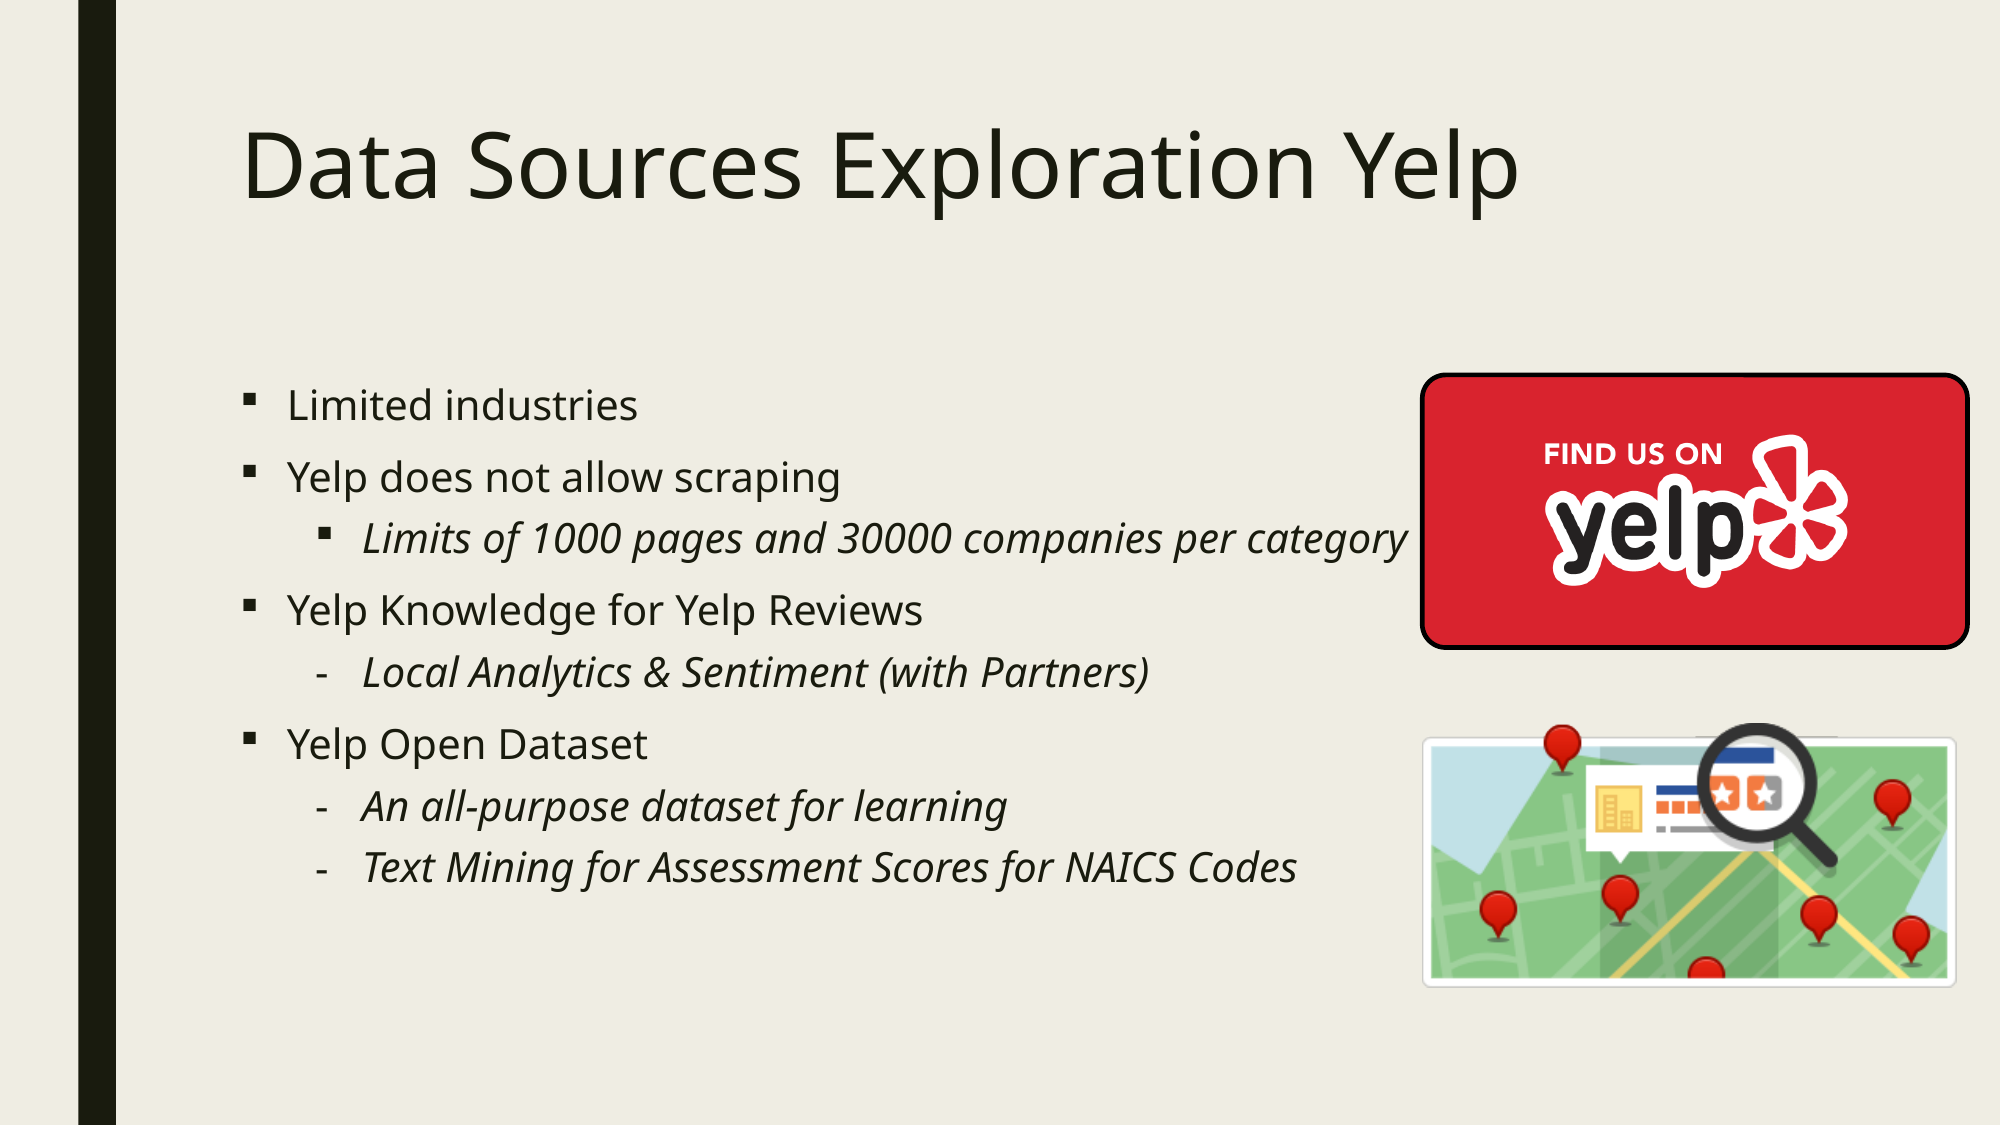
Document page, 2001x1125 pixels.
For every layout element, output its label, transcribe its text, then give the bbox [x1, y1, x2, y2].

picture [1422, 374, 1968, 648]
picture [1422, 723, 1957, 988]
title Data Sources Exploration Yelp [225, 112, 1800, 357]
list Limited industries Yelp does not allow scraping Limits of 1000 pages and 30000 companies per category Yelp Knowledge for Yelp Reviews Local Analytics & Sentiment (with Partners) Yelp Open Dataset An all-purpose dataset for learning Text Mining for Assessment Scores for NAICS Codes [225, 375, 1800, 963]
